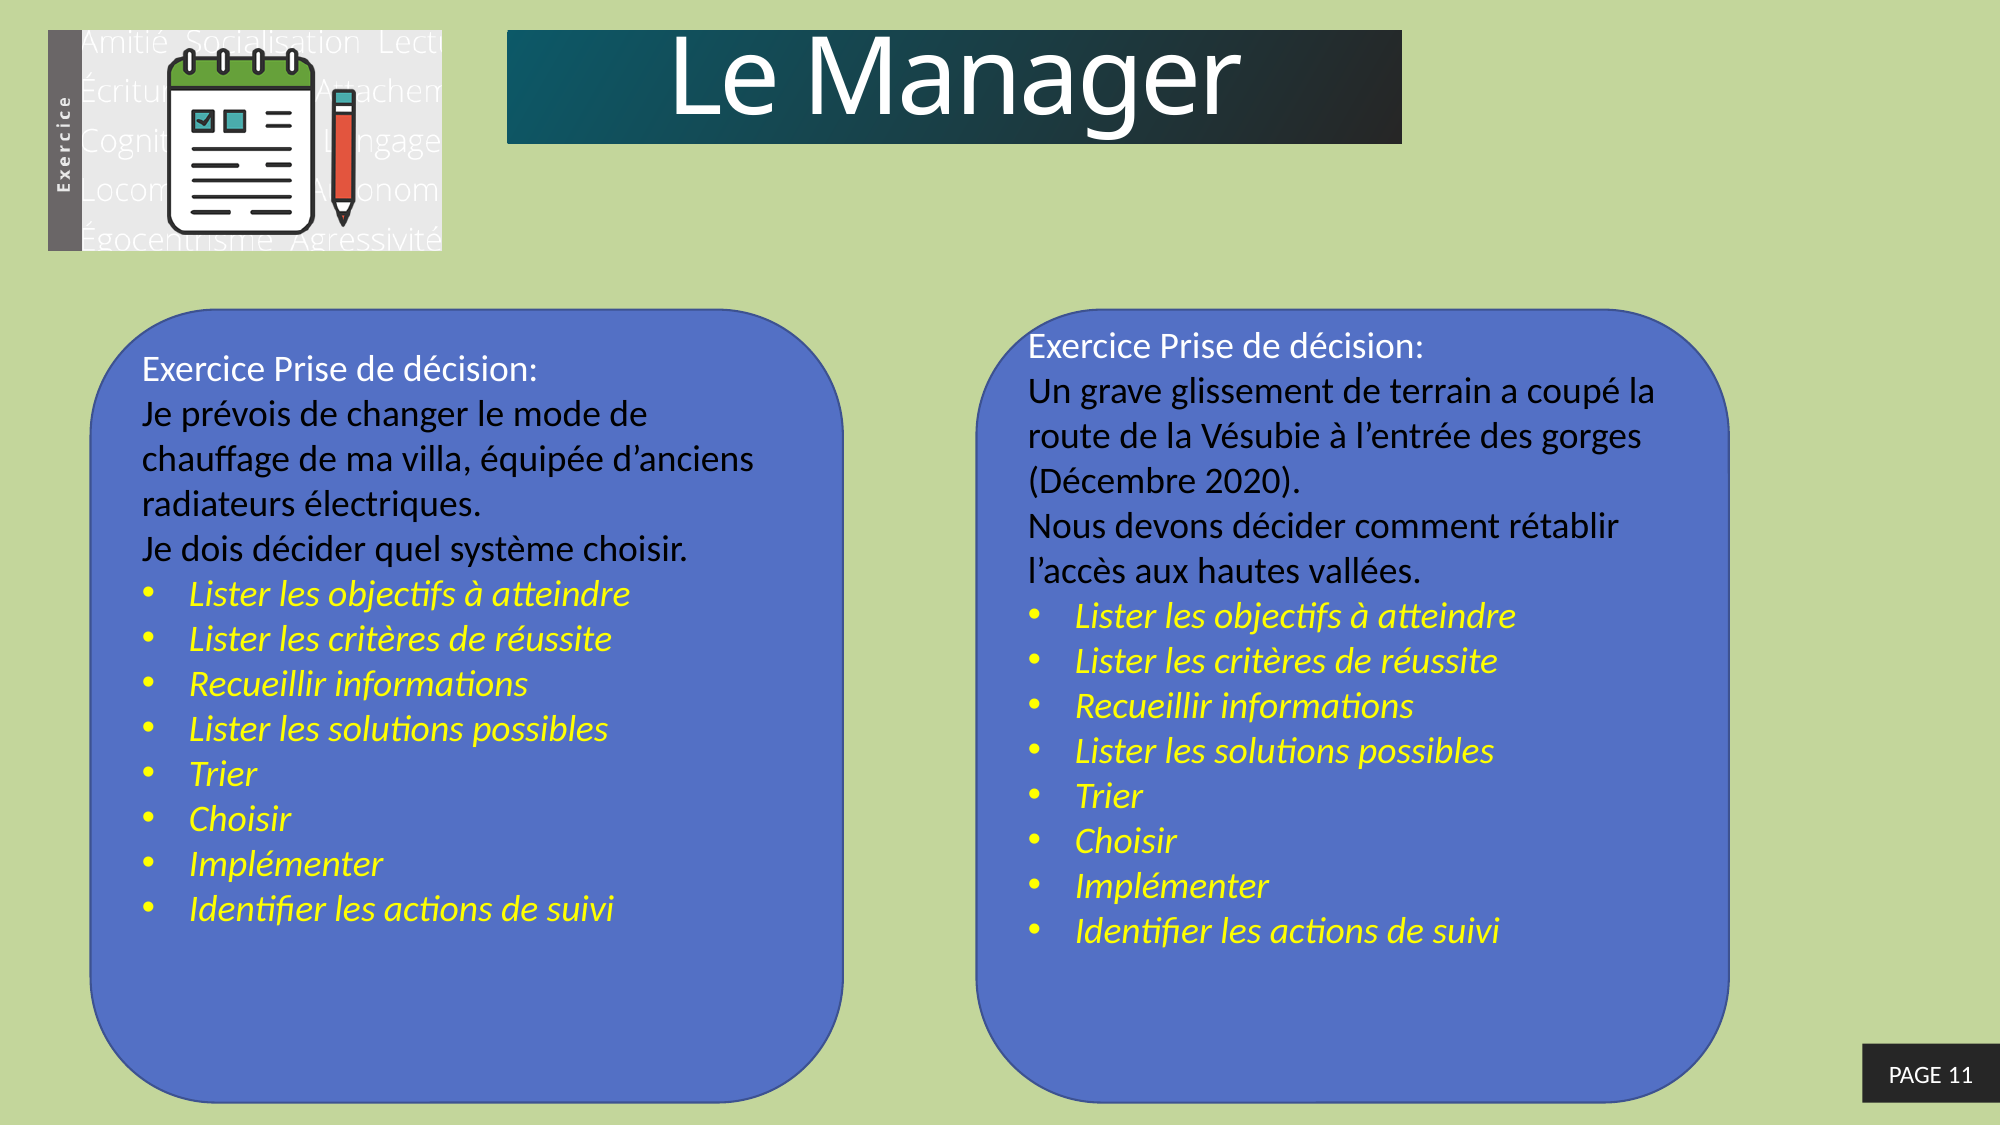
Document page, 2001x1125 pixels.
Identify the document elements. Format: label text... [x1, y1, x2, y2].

picture [48, 29, 442, 252]
text_box Exercice Prise de décision: Je prévois de changer le mode de chauffage de ma villa, équipée d’anciens radiateurs électriques. Je dois décider quel système choisir. Lister les objectifs à atteindre Lister les critères de réussite Recueillir informations Lister les solutions possibles Trier Choisir Implémenter Identifier les actions de suivi [90, 309, 843, 1103]
text_box Exercice Prise de décision: Un grave glissement de terrain a coupé la route de la Vésubie à l’entrée des gorges (Décembre 2020). Nous devons décider comment rétablir l’accès aux hautes vallées. Lister les objectifs à atteindre Lister les critères de réussite Recueillir informations Lister les solutions possibles Trier Choisir Implémenter Identifier les actions de suivi [976, 309, 1729, 1103]
text_box PAGE 11 [1862, 1043, 2000, 1103]
text_box Le Manager [507, 30, 1402, 144]
